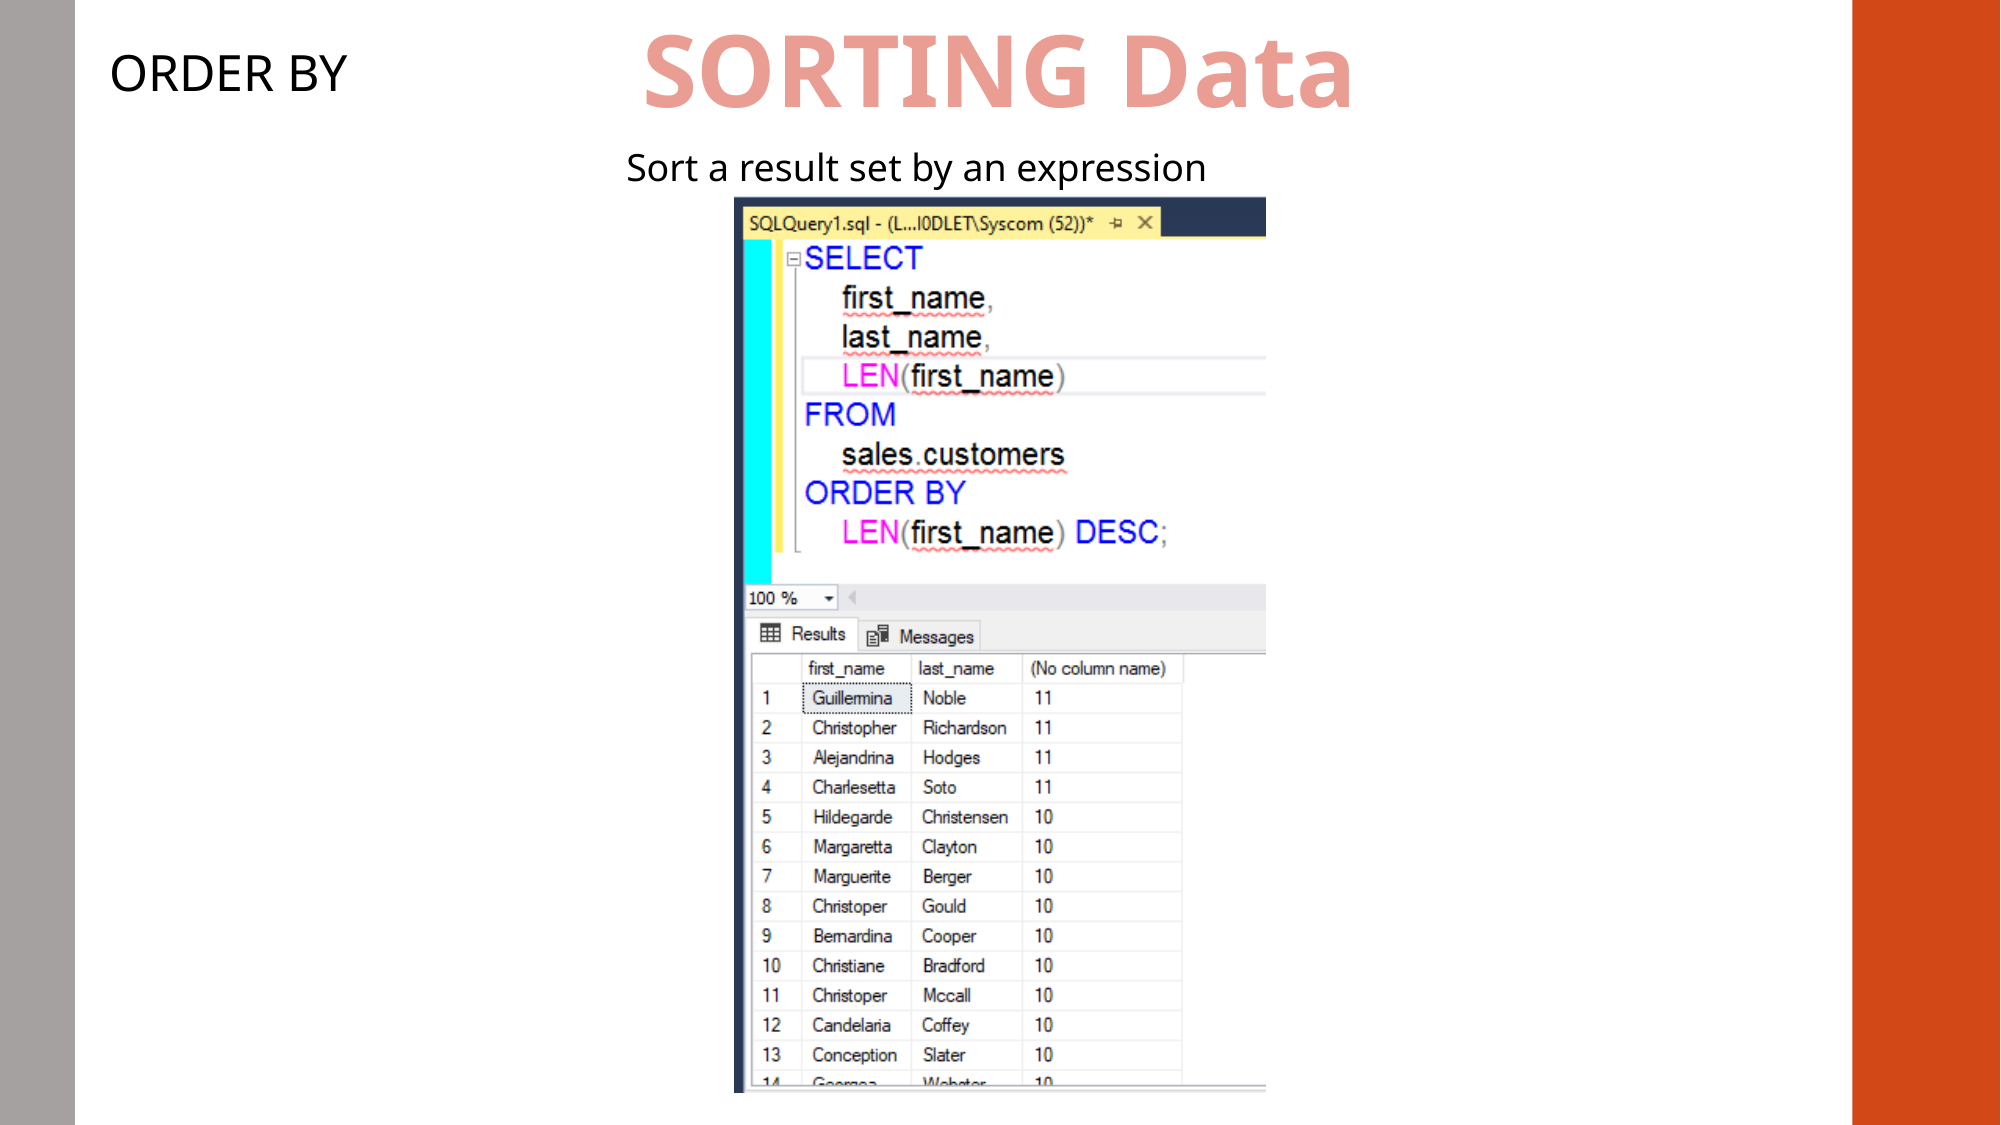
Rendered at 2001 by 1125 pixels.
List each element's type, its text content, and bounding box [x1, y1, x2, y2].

text_box ORDER BY [94, 34, 507, 109]
text_box Sort a result set by an expression [611, 136, 1613, 196]
text_box SORTING Data [429, 0, 1570, 135]
picture [734, 196, 1266, 1093]
